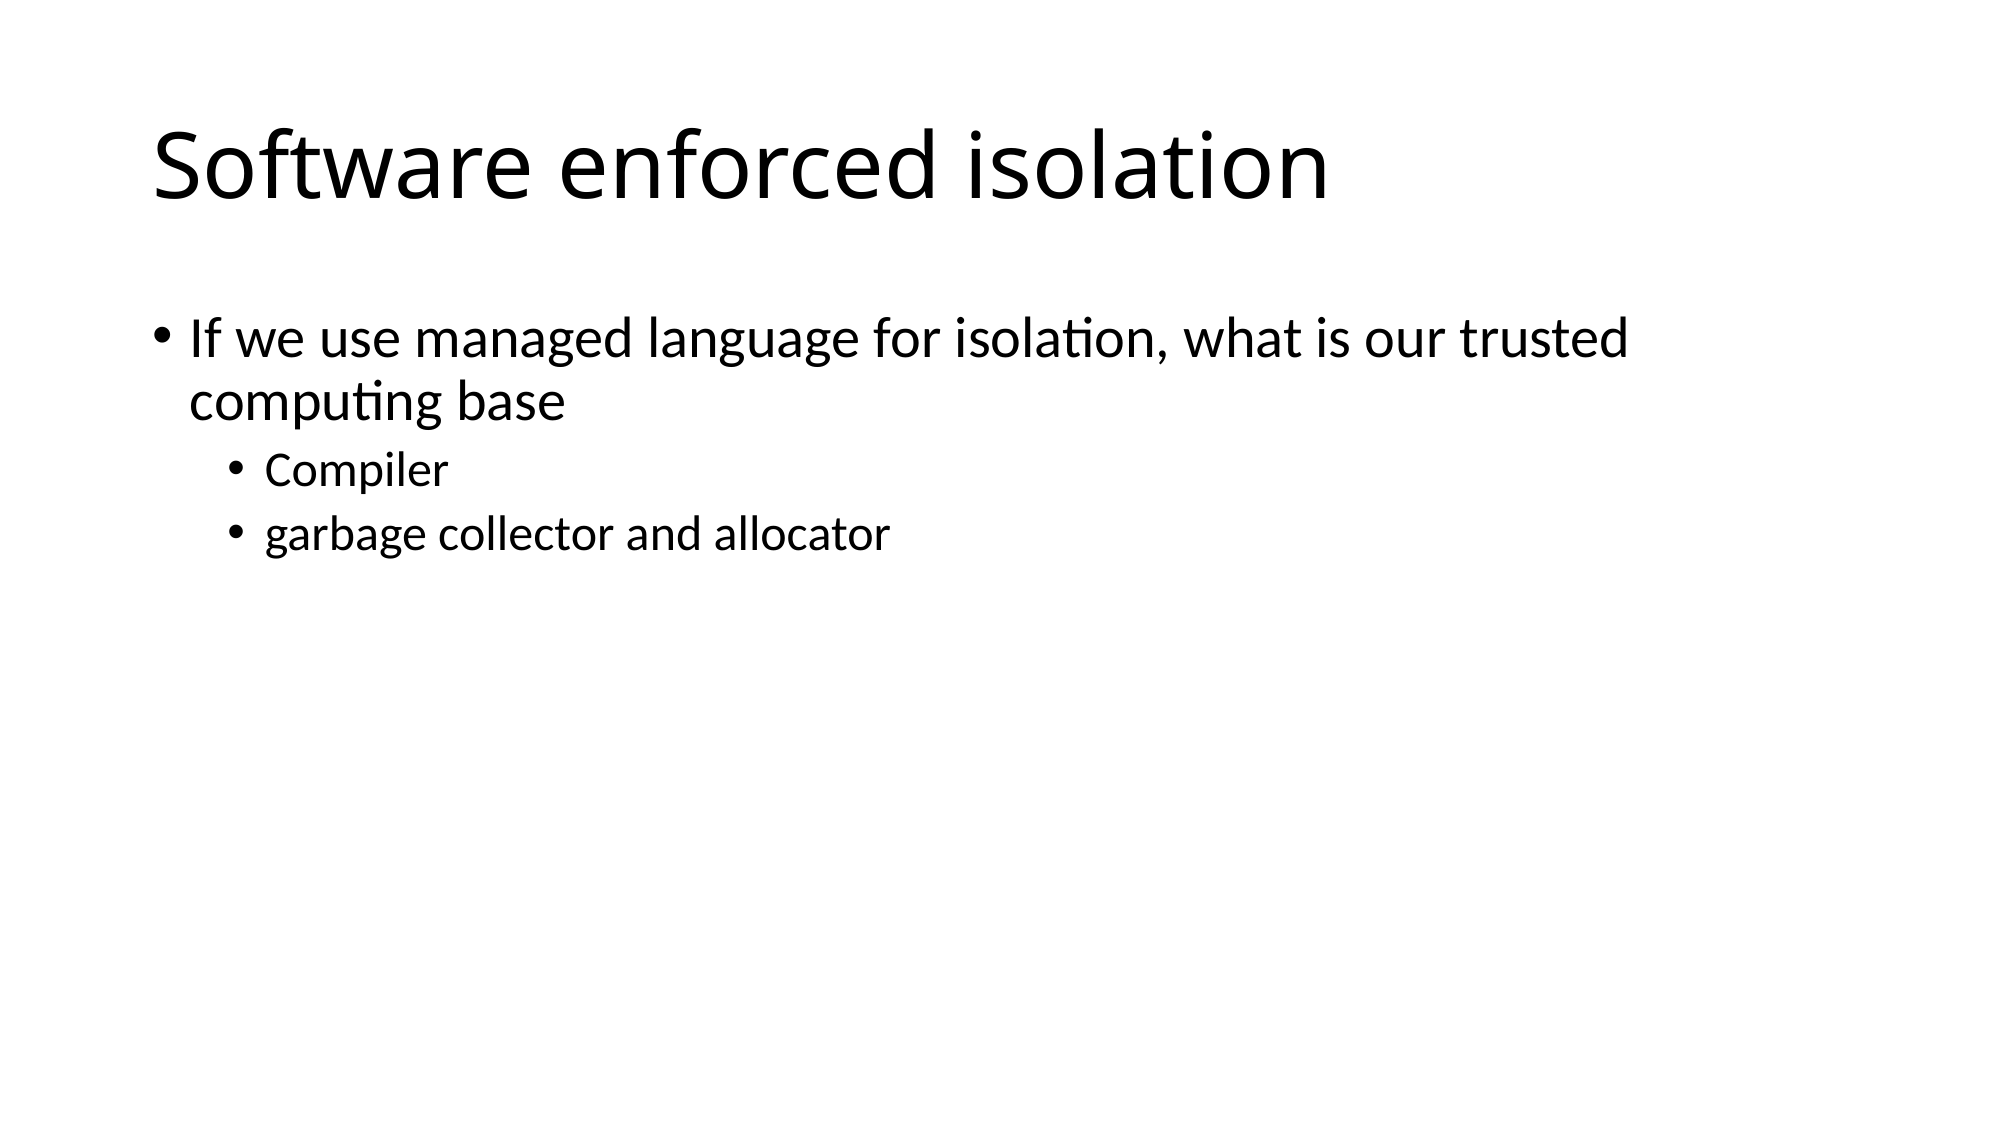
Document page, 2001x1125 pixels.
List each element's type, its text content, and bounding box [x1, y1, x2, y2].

title Software enforced isolation [137, 59, 1863, 278]
list If we use managed language for isolation, what is our trusted computing base Compiler garbage collector and allocator [137, 299, 1863, 1014]
